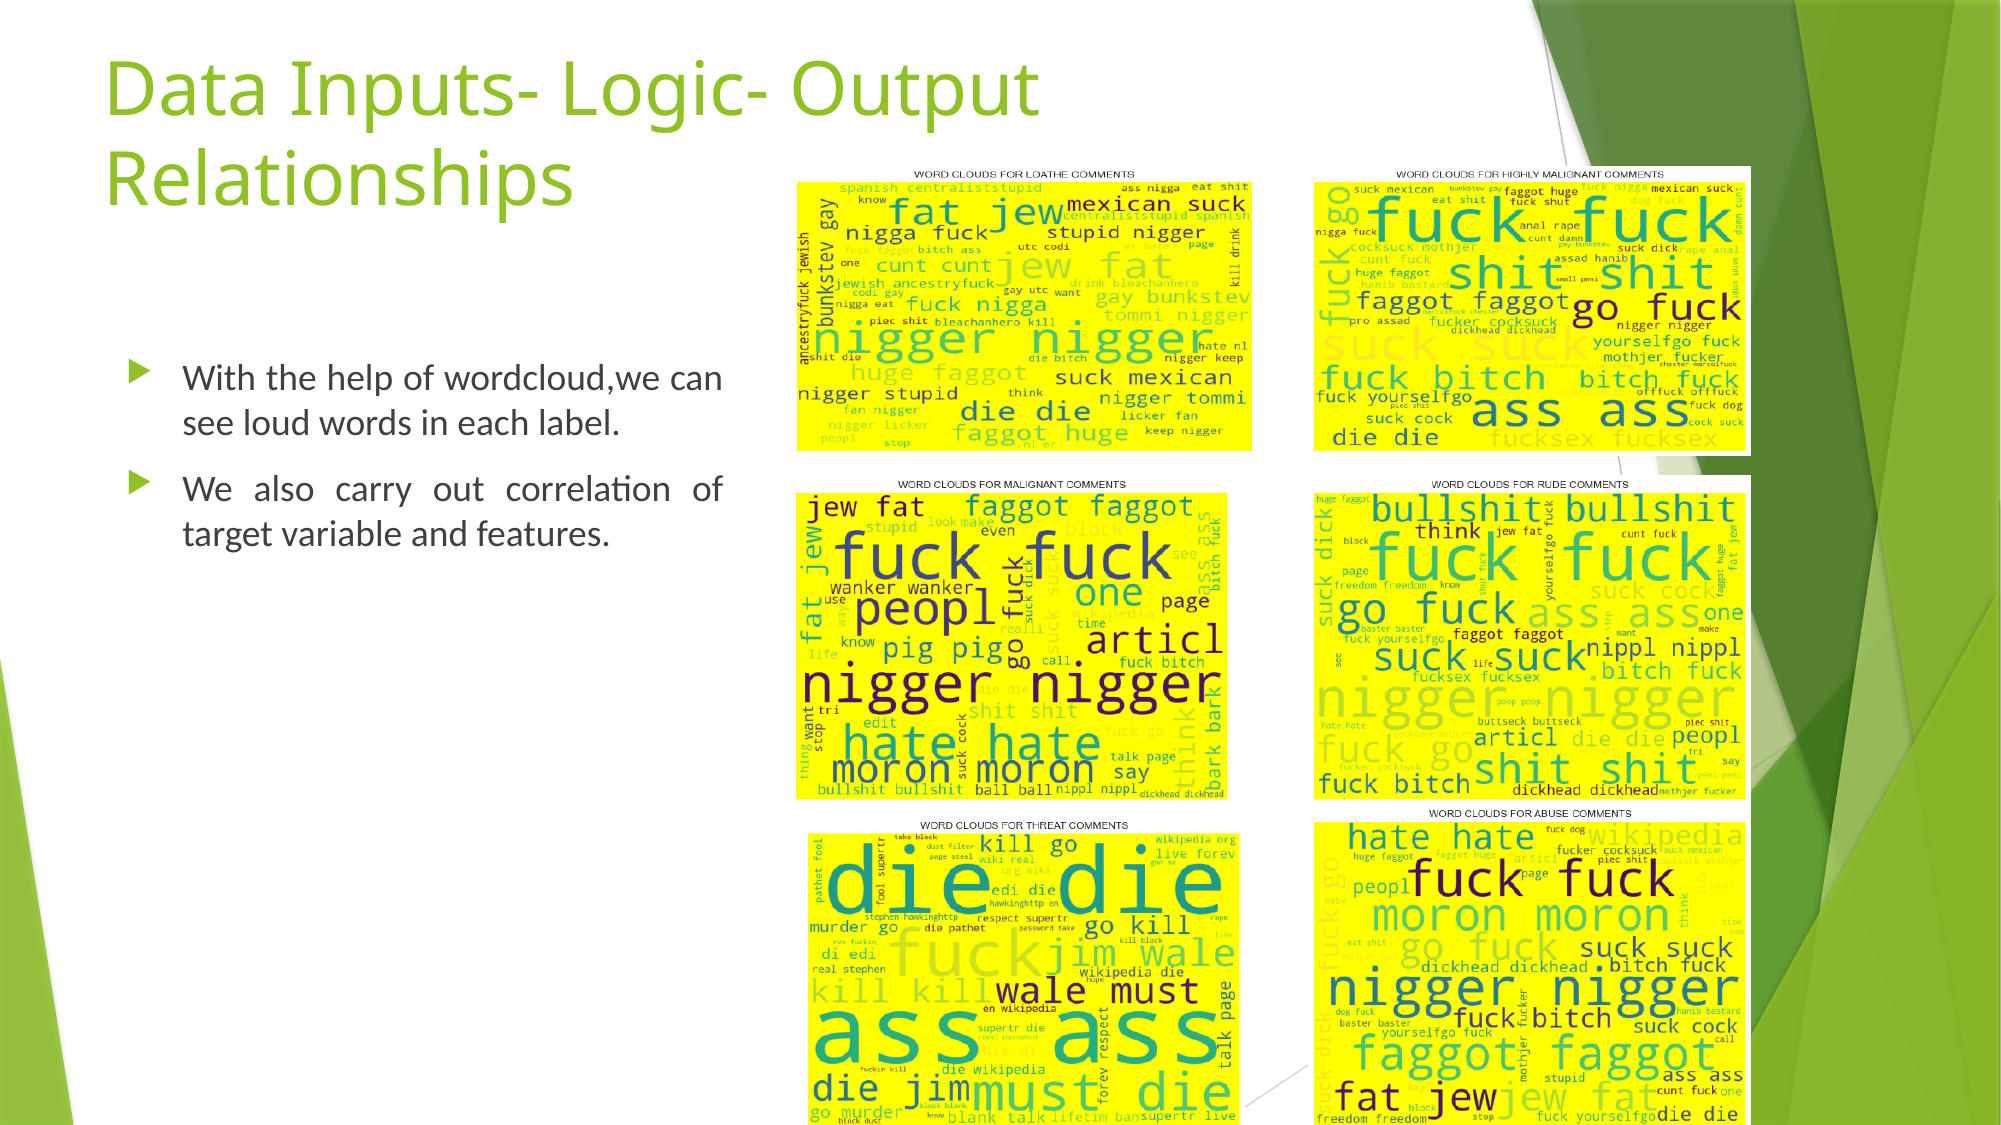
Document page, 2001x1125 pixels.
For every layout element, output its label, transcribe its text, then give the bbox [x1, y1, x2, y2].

picture [789, 475, 1233, 805]
title Data Inputs- Logic- Output Relationships [88, 33, 1500, 167]
picture [802, 816, 1246, 1125]
picture [1308, 166, 1752, 457]
picture [789, 166, 1258, 457]
list With the help of wordcloud,we can see loud words in each label. We also carry out correlation of target variable and features. [111, 213, 739, 971]
picture [1308, 475, 1752, 1125]
